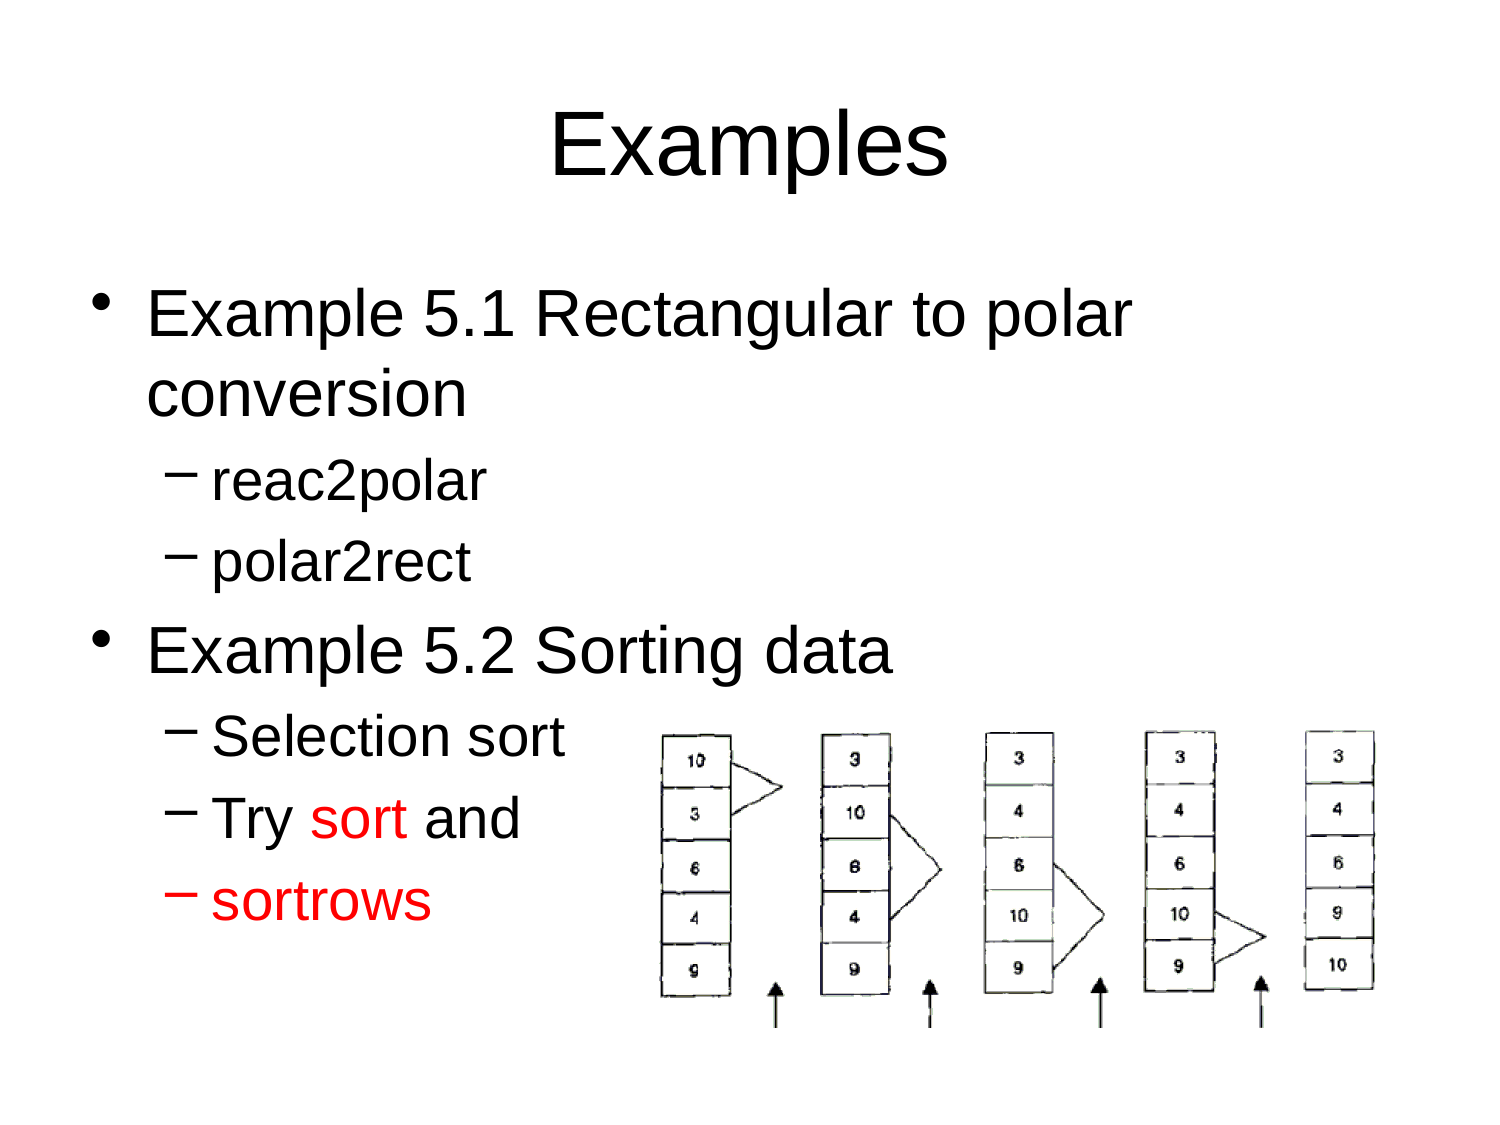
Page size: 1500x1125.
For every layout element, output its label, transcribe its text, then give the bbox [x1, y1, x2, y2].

title Examples [75, 45, 1425, 233]
picture [596, 715, 1425, 1028]
list Example 5.1 Rectangular to polar conversion reac2polar polar2rect Example 5.2 Sorting data Selection sort Try sort and sortrows [75, 262, 1425, 1005]
